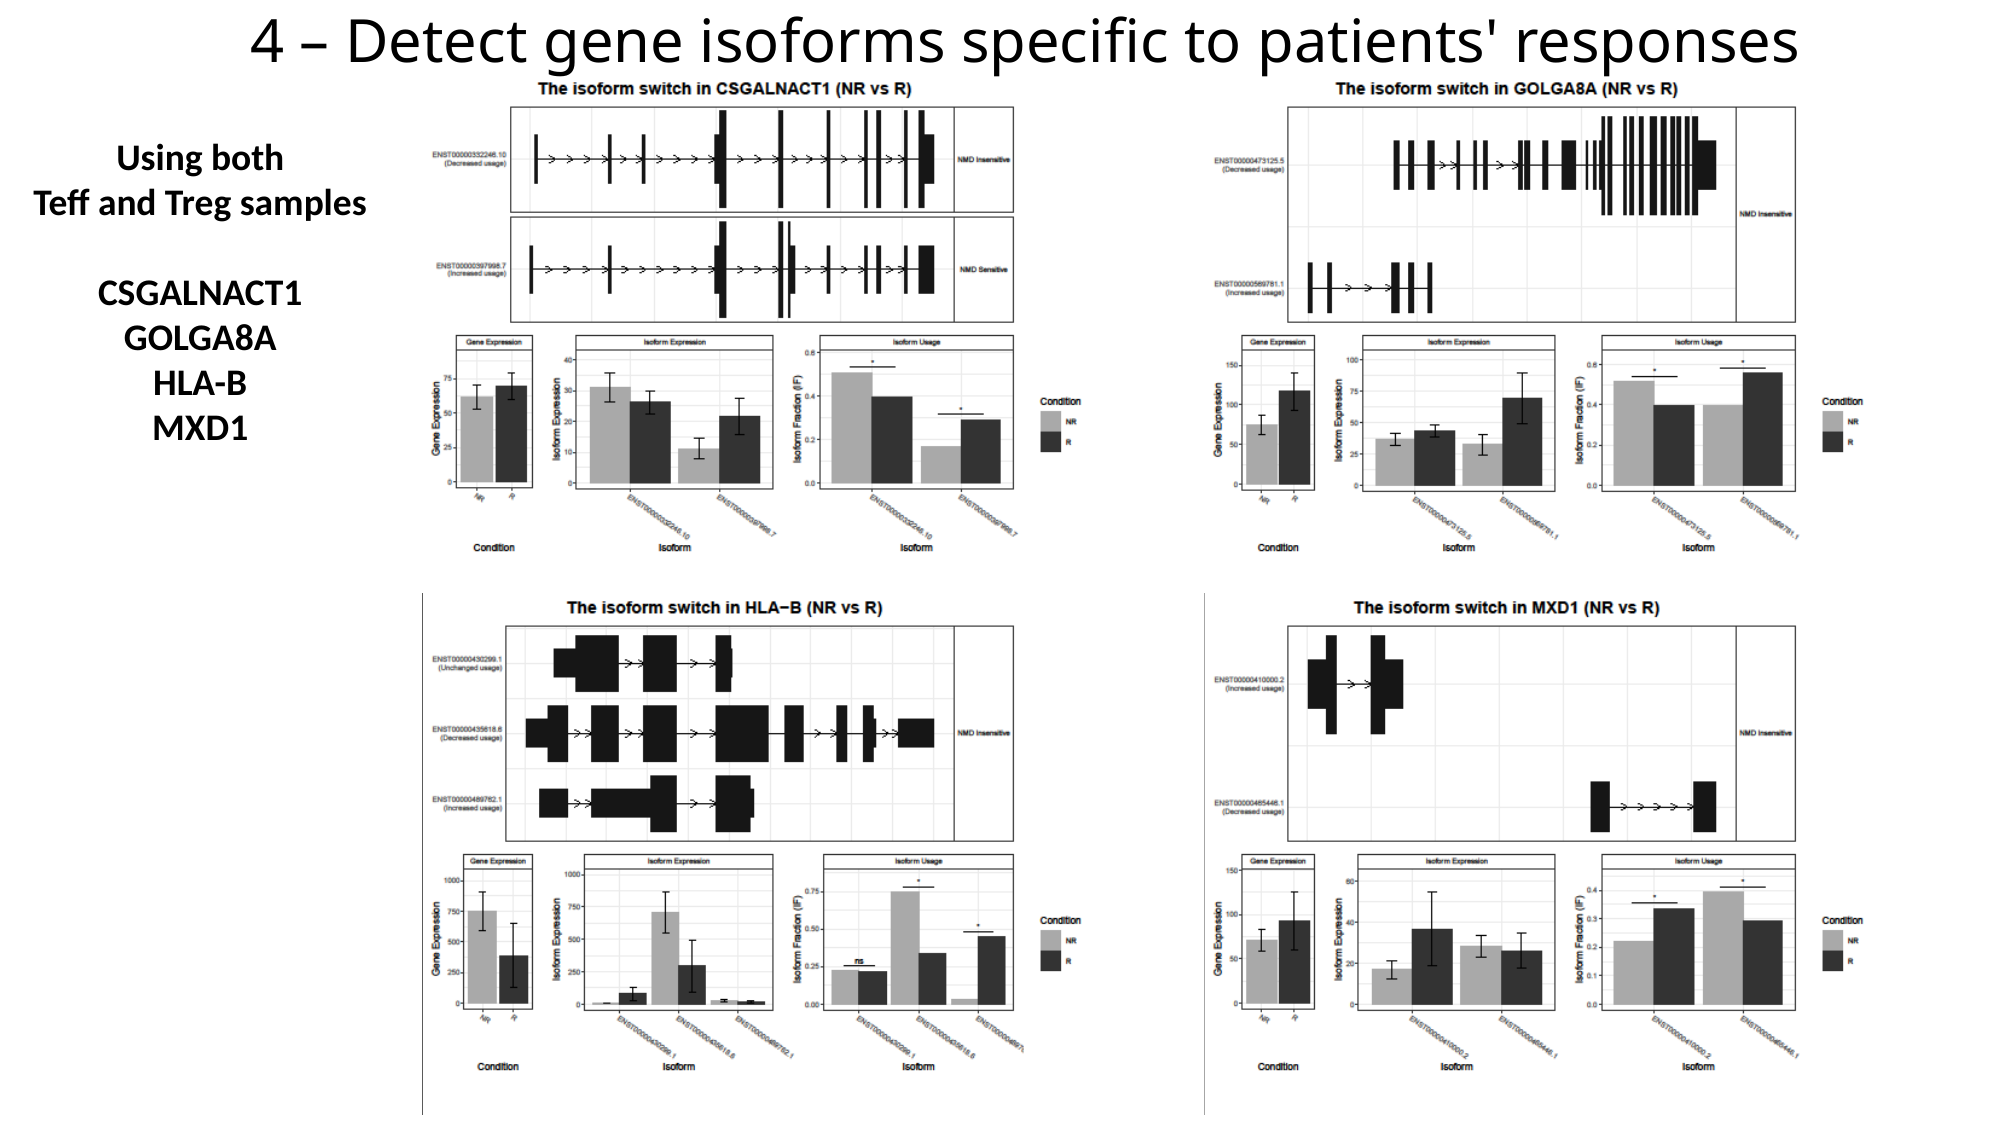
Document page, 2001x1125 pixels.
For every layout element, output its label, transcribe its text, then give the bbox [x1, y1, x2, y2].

text_box Using both Teff and Treg samples CSGALNACT1 GOLGA8A HLA-B MXD1 [0, 125, 422, 456]
text_box 4 – Detect gene isoforms specific to patients' responses [163, 2, 1889, 125]
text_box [422, 74, 1987, 1115]
